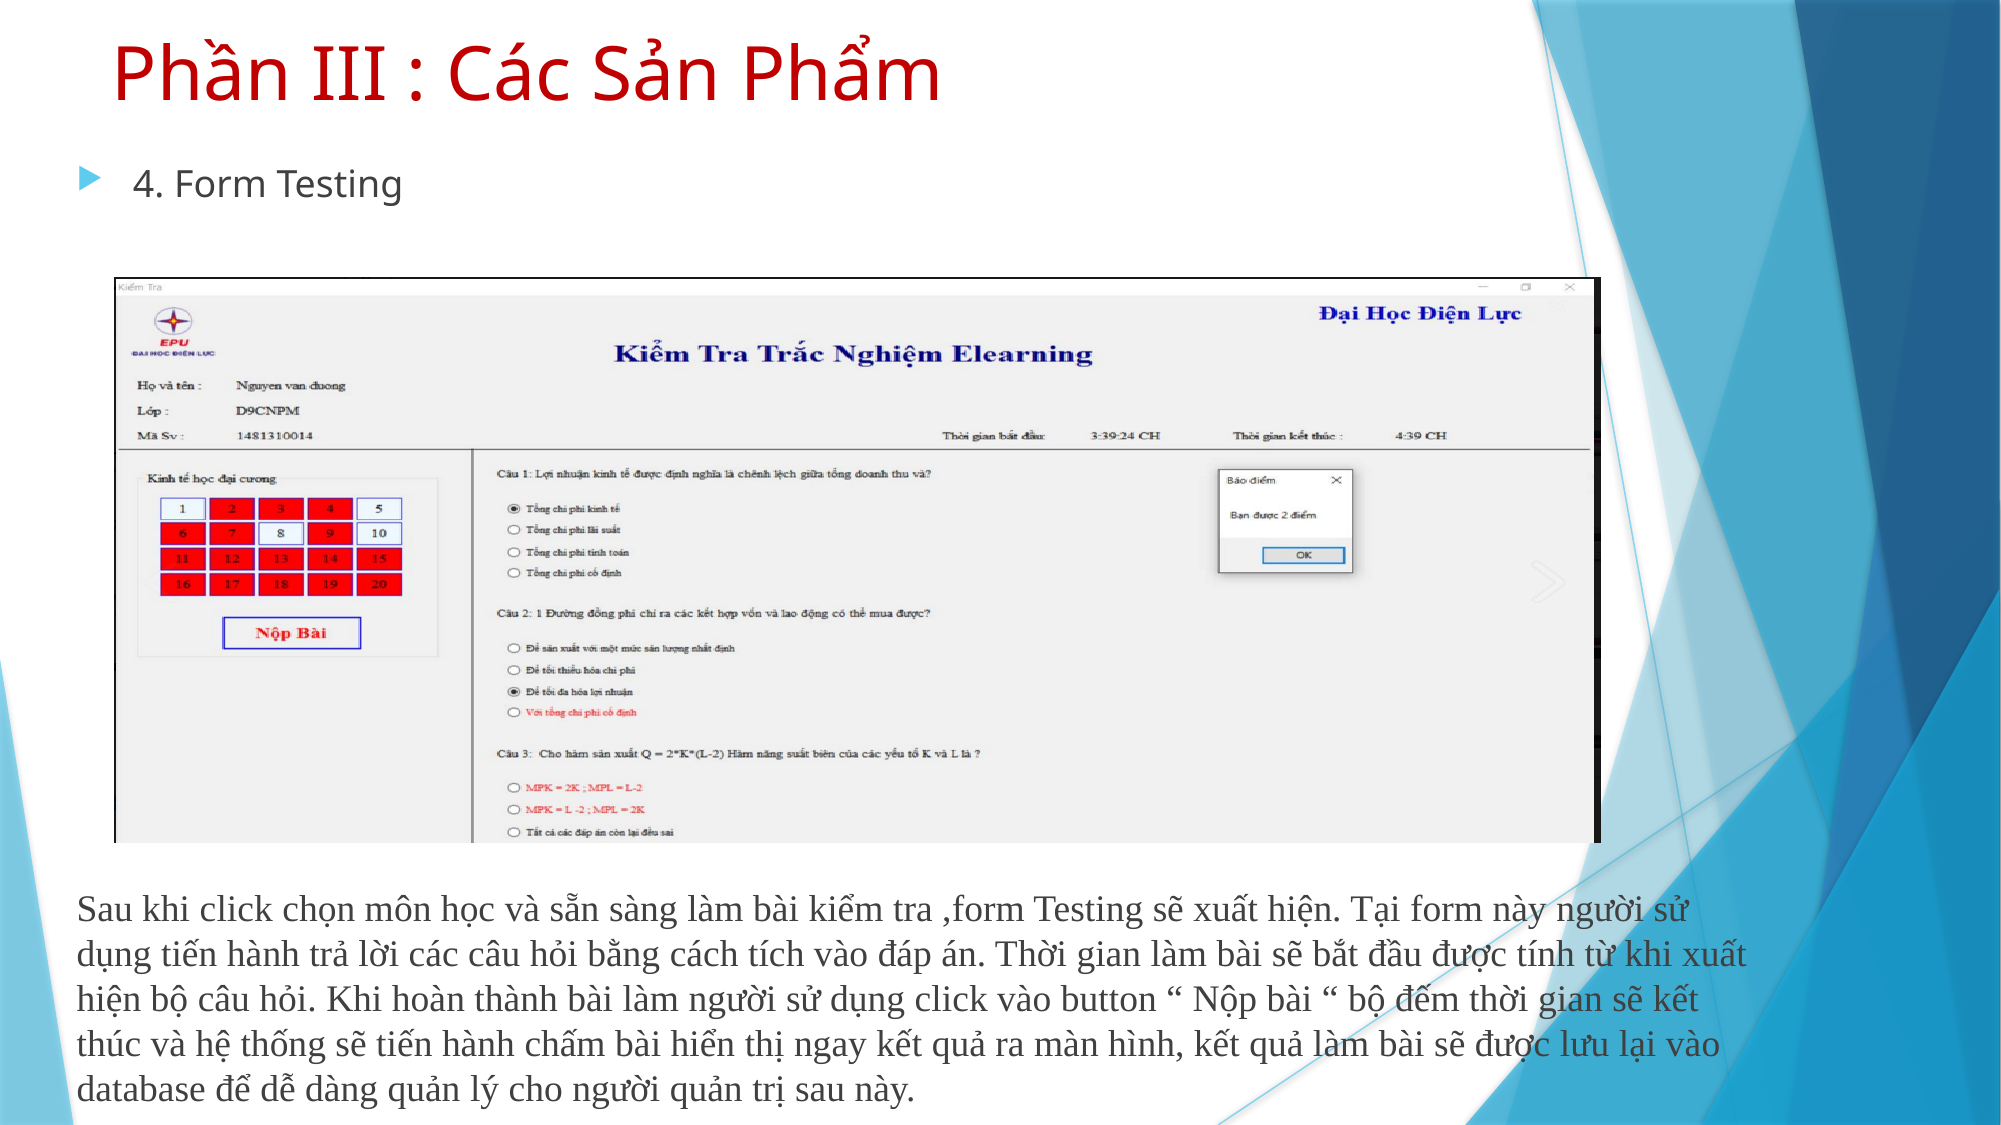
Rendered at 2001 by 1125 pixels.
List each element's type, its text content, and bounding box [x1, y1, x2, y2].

list 4. Form Testing Sau khi click chọn môn học và sẵn sàng làm bài kiểm tra ,form Testing sẽ xuất hiện. Tại form này người sử dụng tiến hành trả lời các câu hỏi bằng cách tích vào đáp án. Thời gian làm bài sẽ bắt đầu được tính từ khi xuất hiện bộ câu hỏi. Khi hoàn thành bài làm người sử dụng click vào button “ Nộp bài “ bộ đếm thời gian sẽ kết thúc và hệ thống sẽ tiến hành chấm bài hiển thị ngay kết quả ra màn hình, kết quả làm bài sẽ được lưu lại vào database để dễ dàng quản lý cho người quản trị sau này. [61, 152, 1780, 1125]
title Phần III : Các Sản Phẩm [96, 17, 1507, 152]
picture [114, 277, 1602, 843]
